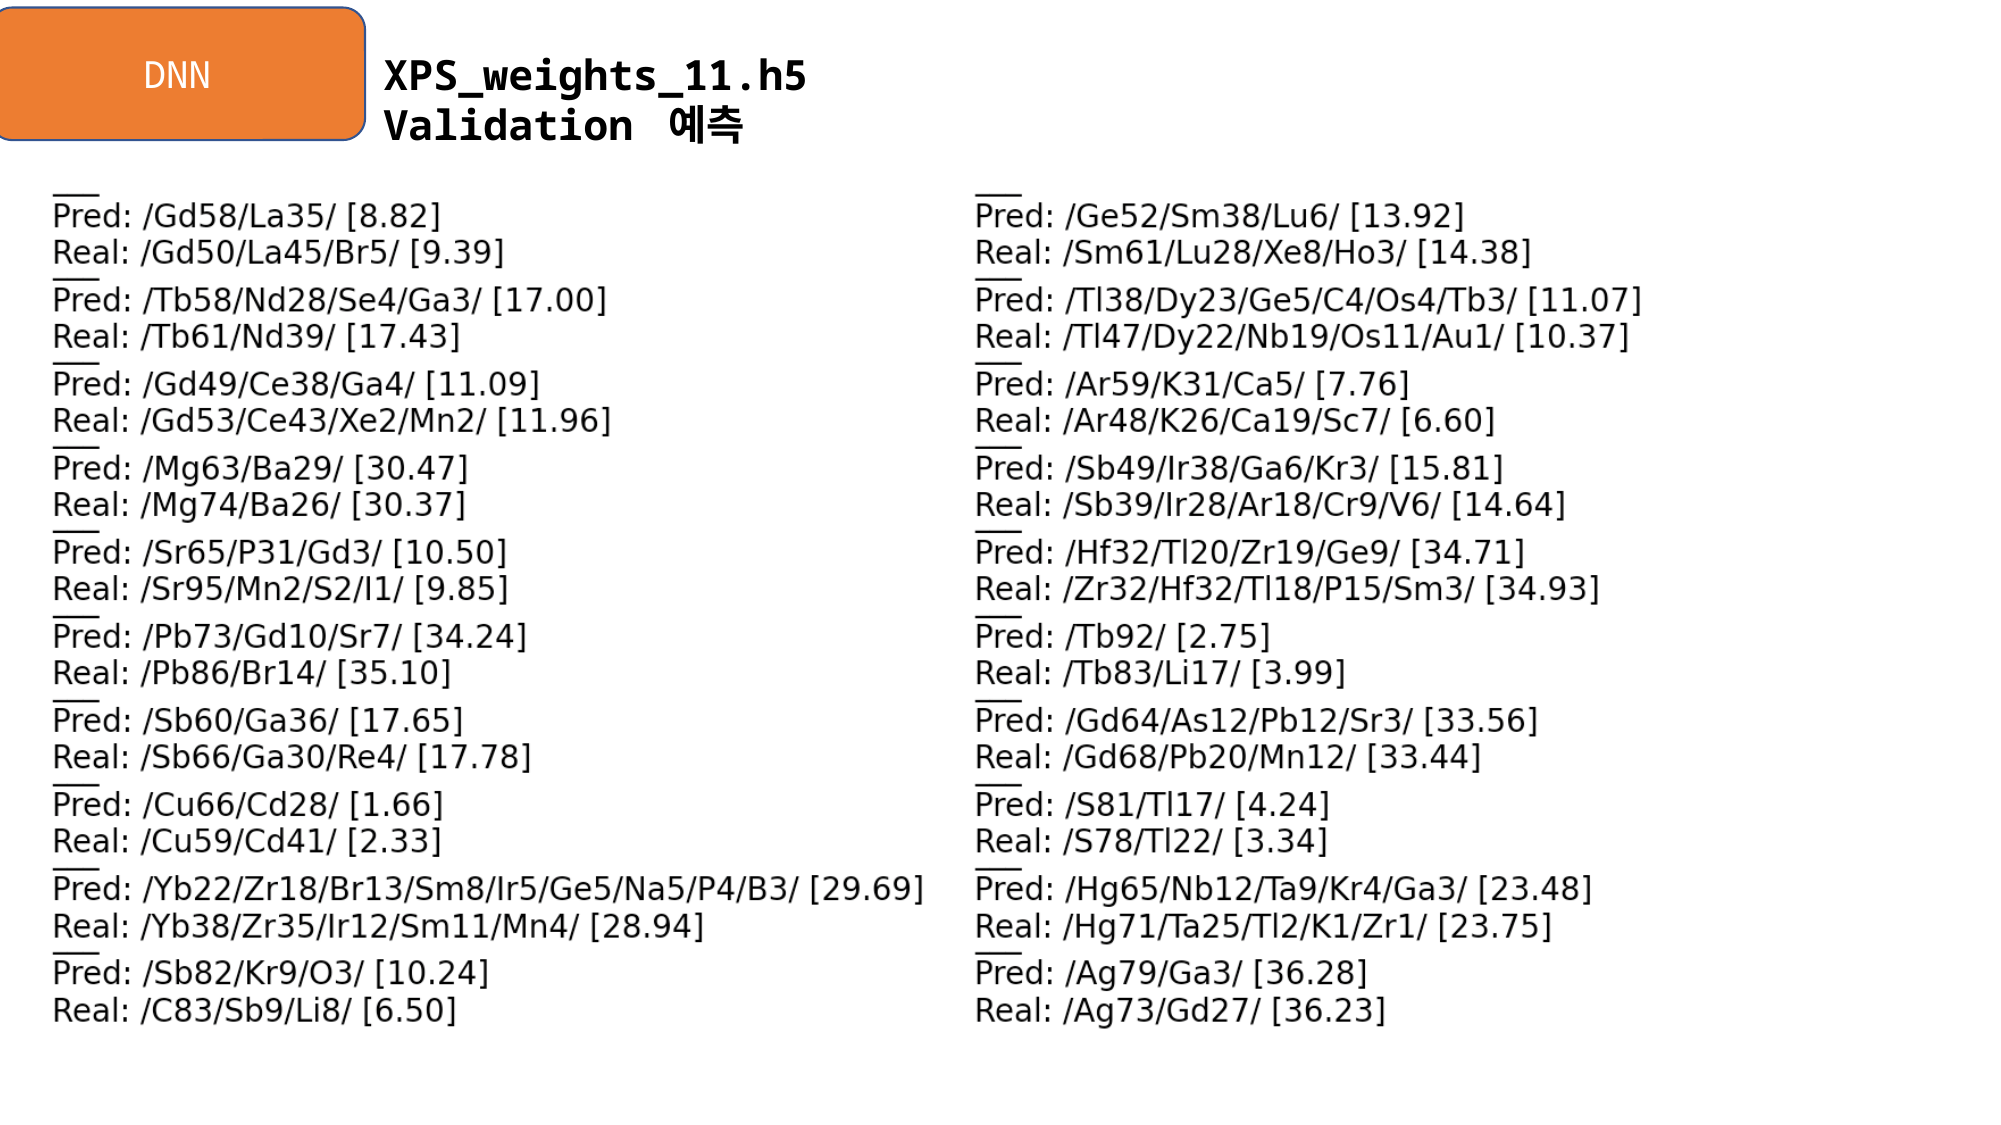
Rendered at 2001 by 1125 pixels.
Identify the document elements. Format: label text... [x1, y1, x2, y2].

text_box XPS_weights_11.h5 Validation 예측 [368, 40, 1545, 156]
picture [19, 166, 1858, 1057]
text_box DNN [0, 6, 367, 142]
